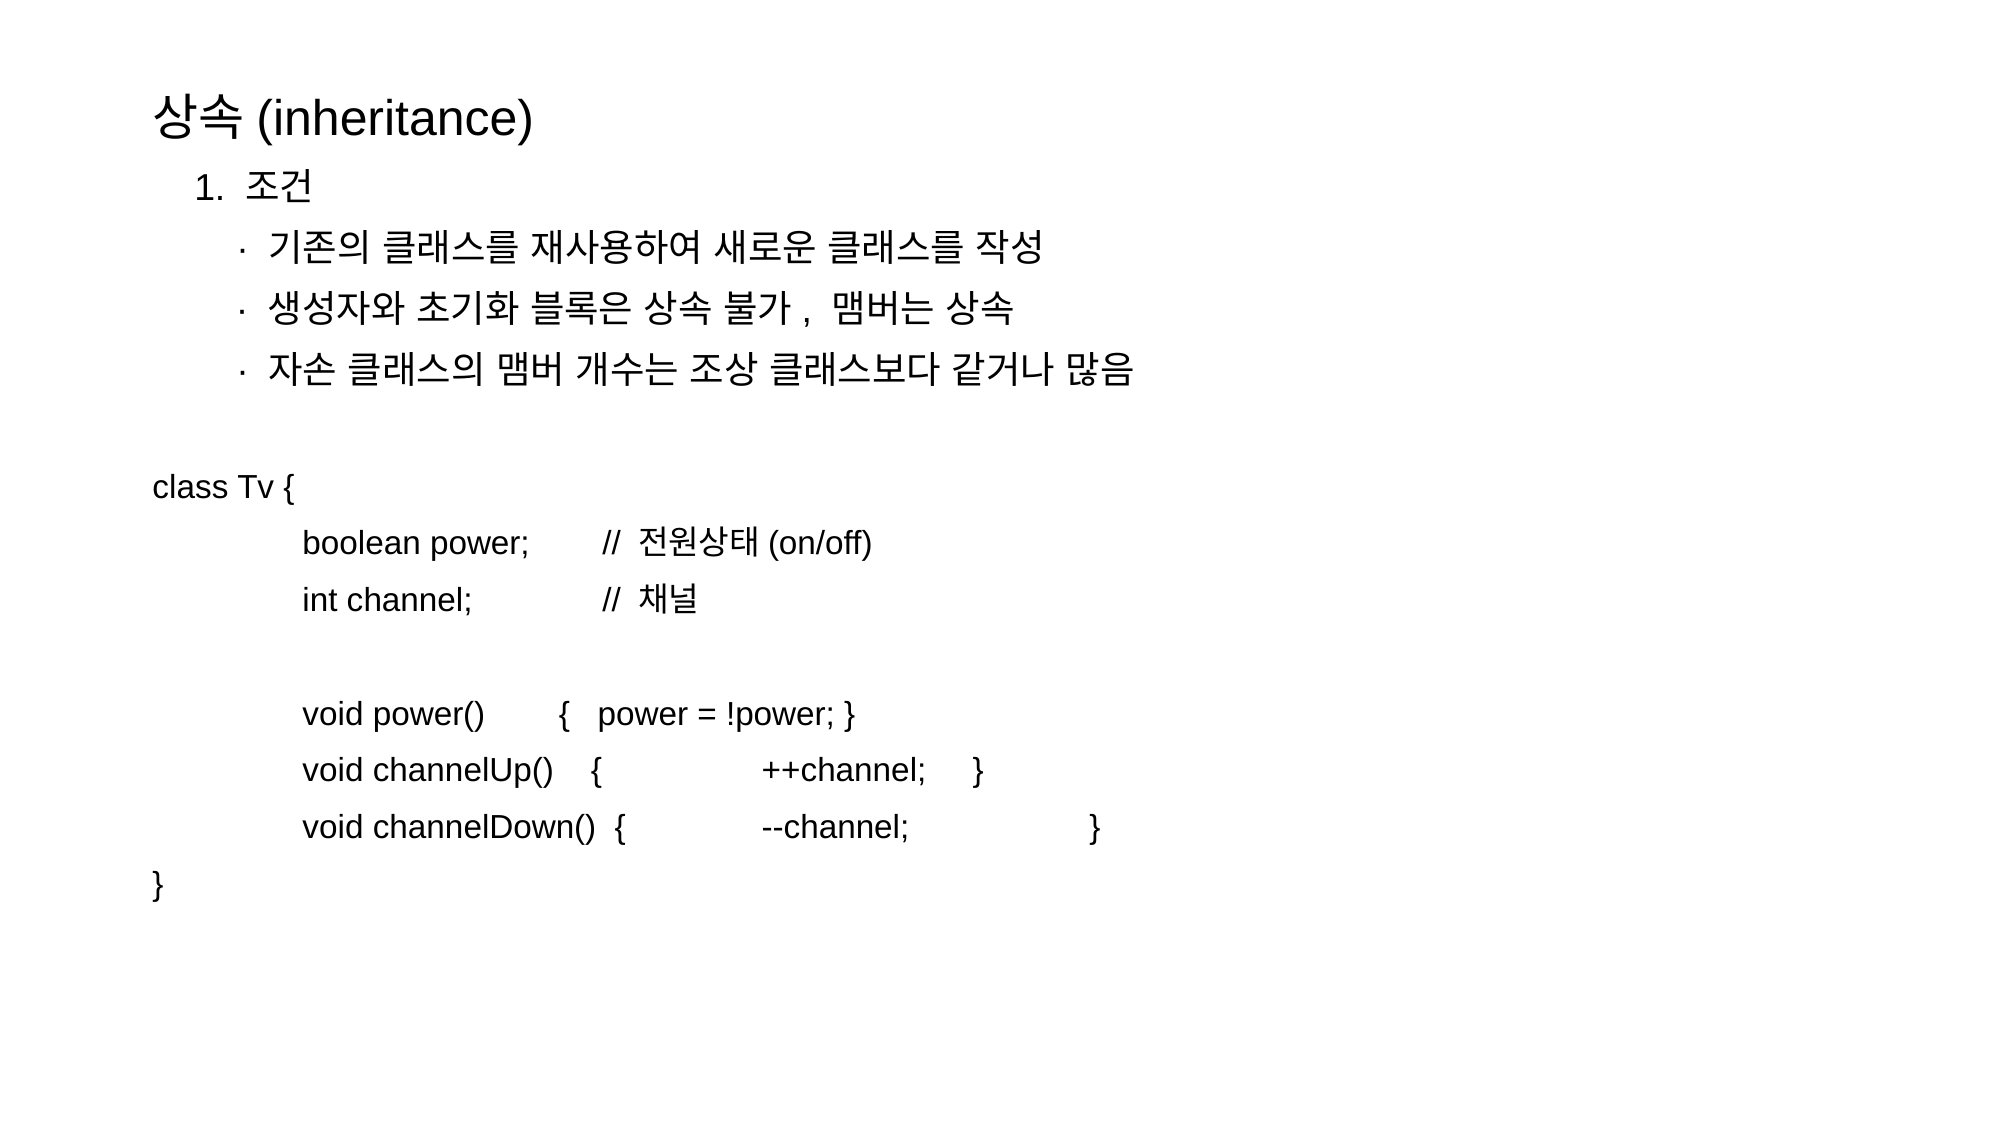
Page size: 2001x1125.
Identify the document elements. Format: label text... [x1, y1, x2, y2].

list 상속(inheritance) 1. 조건 · 기존의 클래스를 재사용하여 새로운 클래스를 작성 · 생성자와 초기화 블록은 상속 불가, 맴버는 상속 · 자손 클래스의 맴버 개수는 조상 클래스보다 같거나 많음 class Tv { boolean power; // 전원상태(on/off) int channel; // 채널 void power() { power = !power; } void channelUp() { ++channel; } void channelDown() { --channel; } } [137, 85, 1863, 1058]
